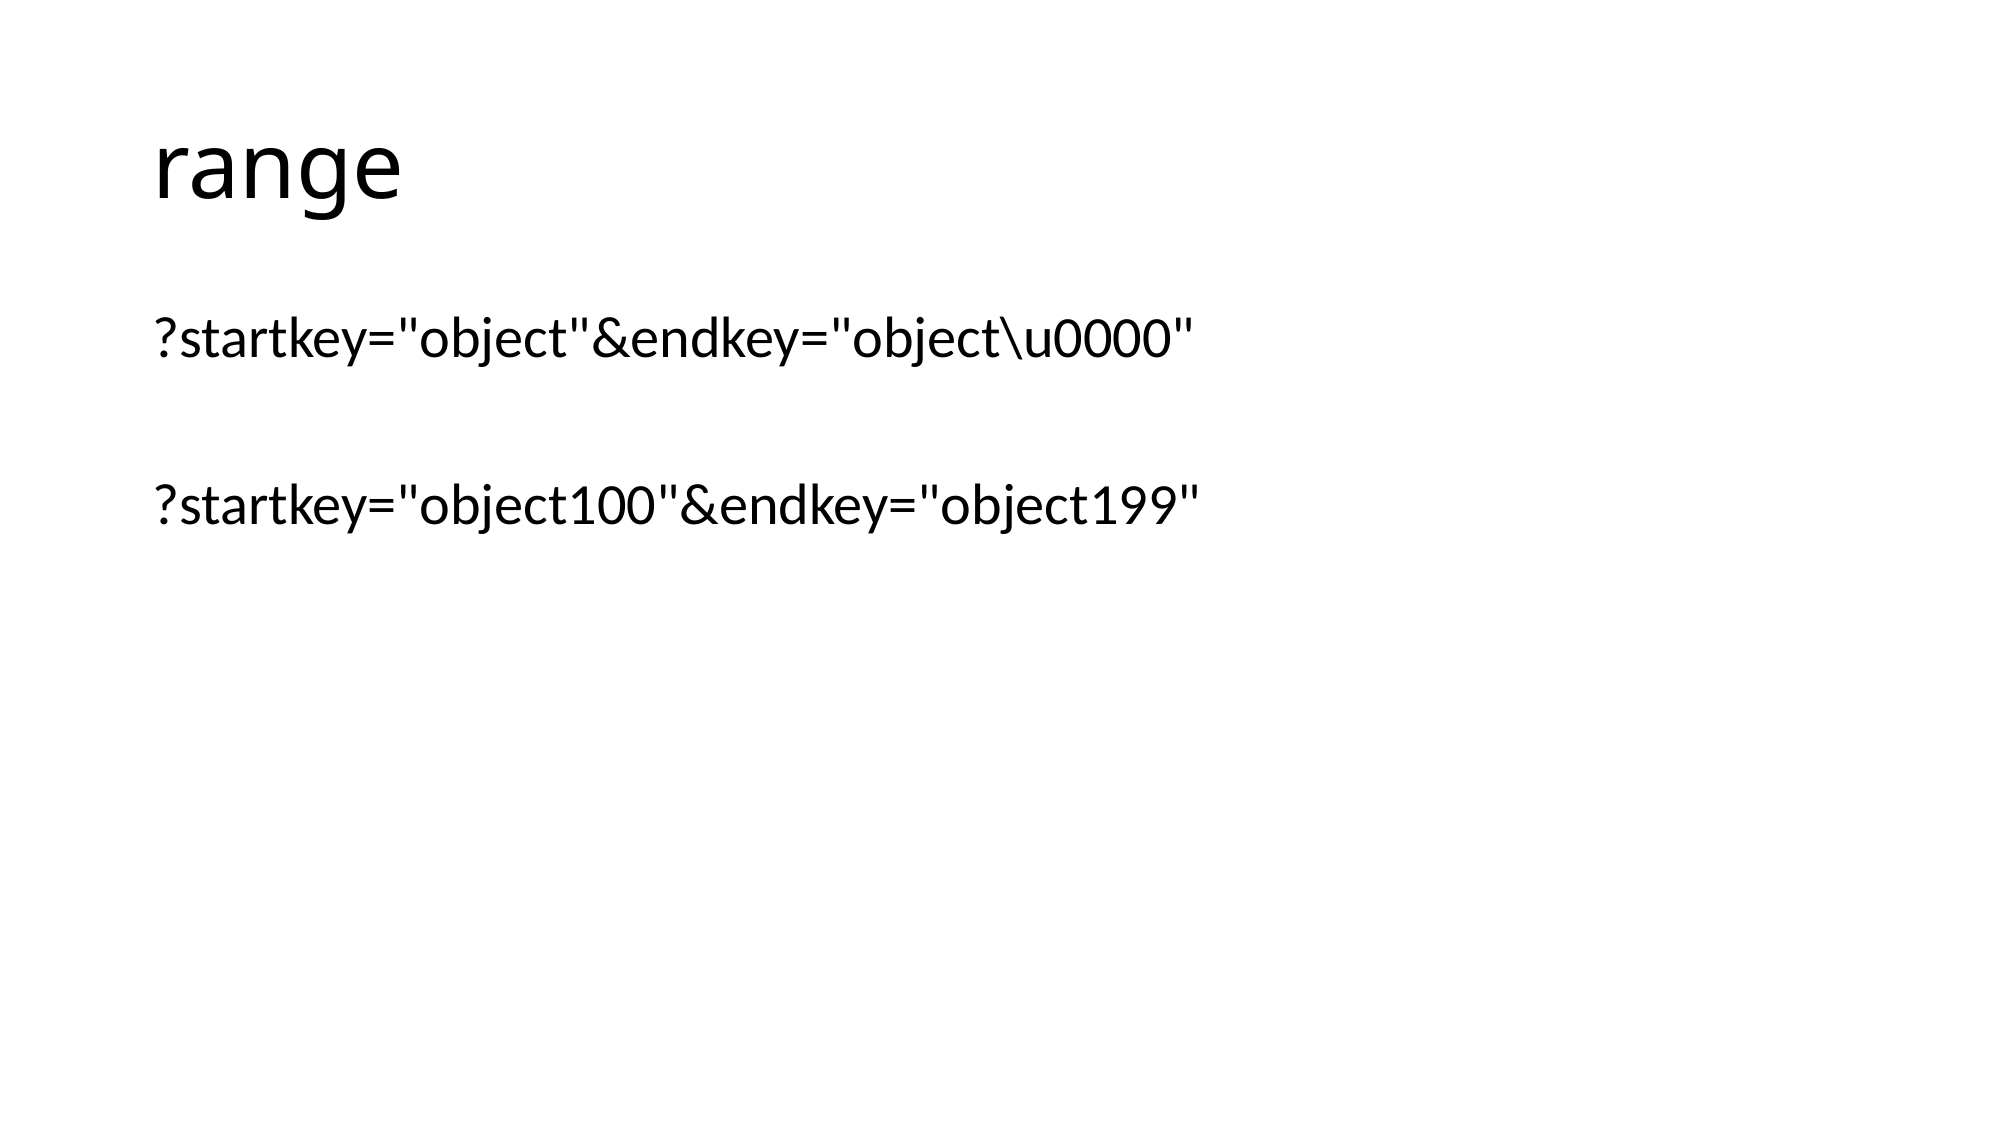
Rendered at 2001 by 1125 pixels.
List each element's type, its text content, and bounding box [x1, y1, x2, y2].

list ?startkey="object"&endkey="object\u0000" ?startkey="object100"&endkey="object199" [137, 299, 1863, 1014]
title range [137, 59, 1863, 278]
